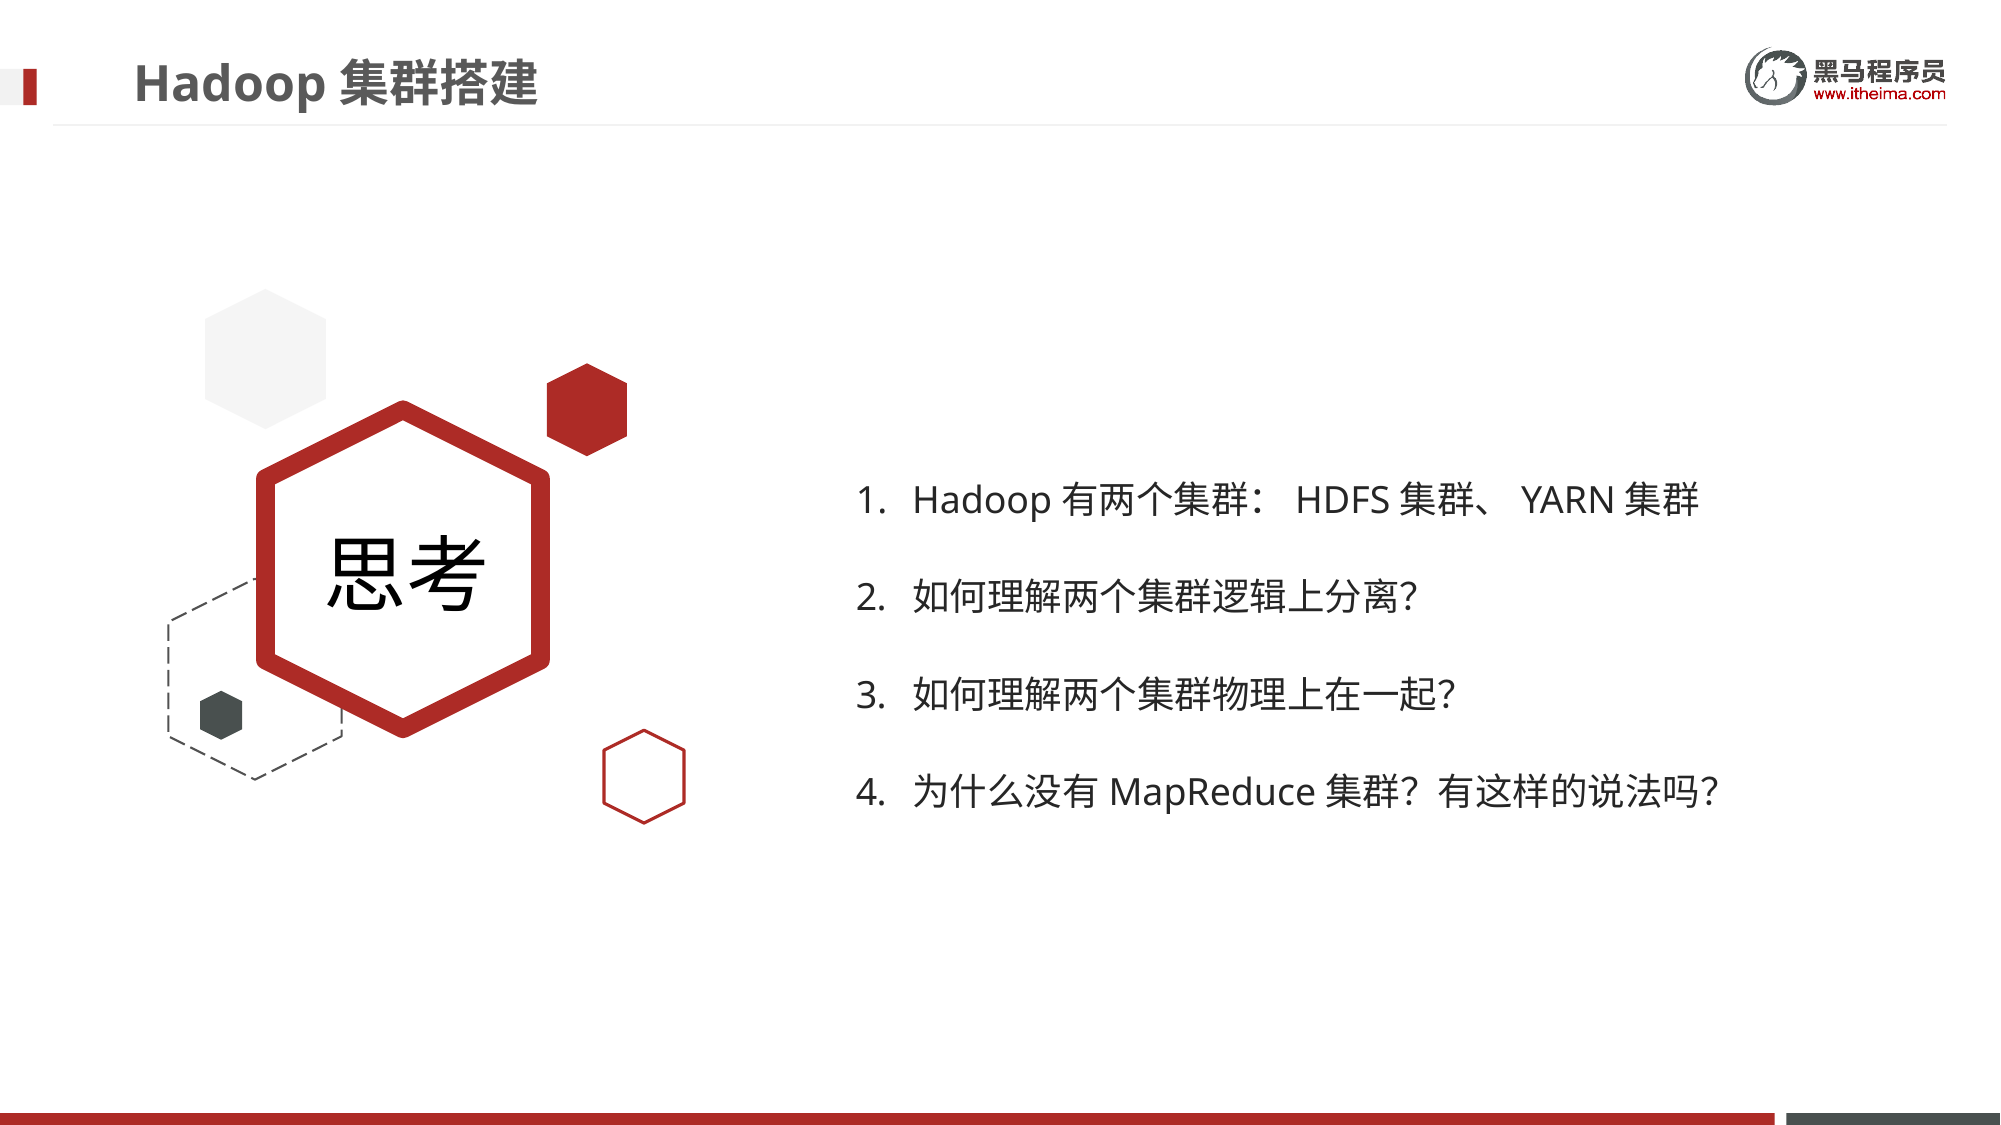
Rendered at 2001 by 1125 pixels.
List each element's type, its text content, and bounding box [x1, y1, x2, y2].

title Hadoop集群搭建 [118, 38, 1558, 124]
picture [1744, 46, 1946, 106]
list Hadoop有两个集群：HDFS集群、YARN集群 如何理解两个集群逻辑上分离？ 如何理解两个集群物理上在一起？ 为什么没有MapReduce集群？有这样的说法吗？ [841, 235, 1786, 1009]
